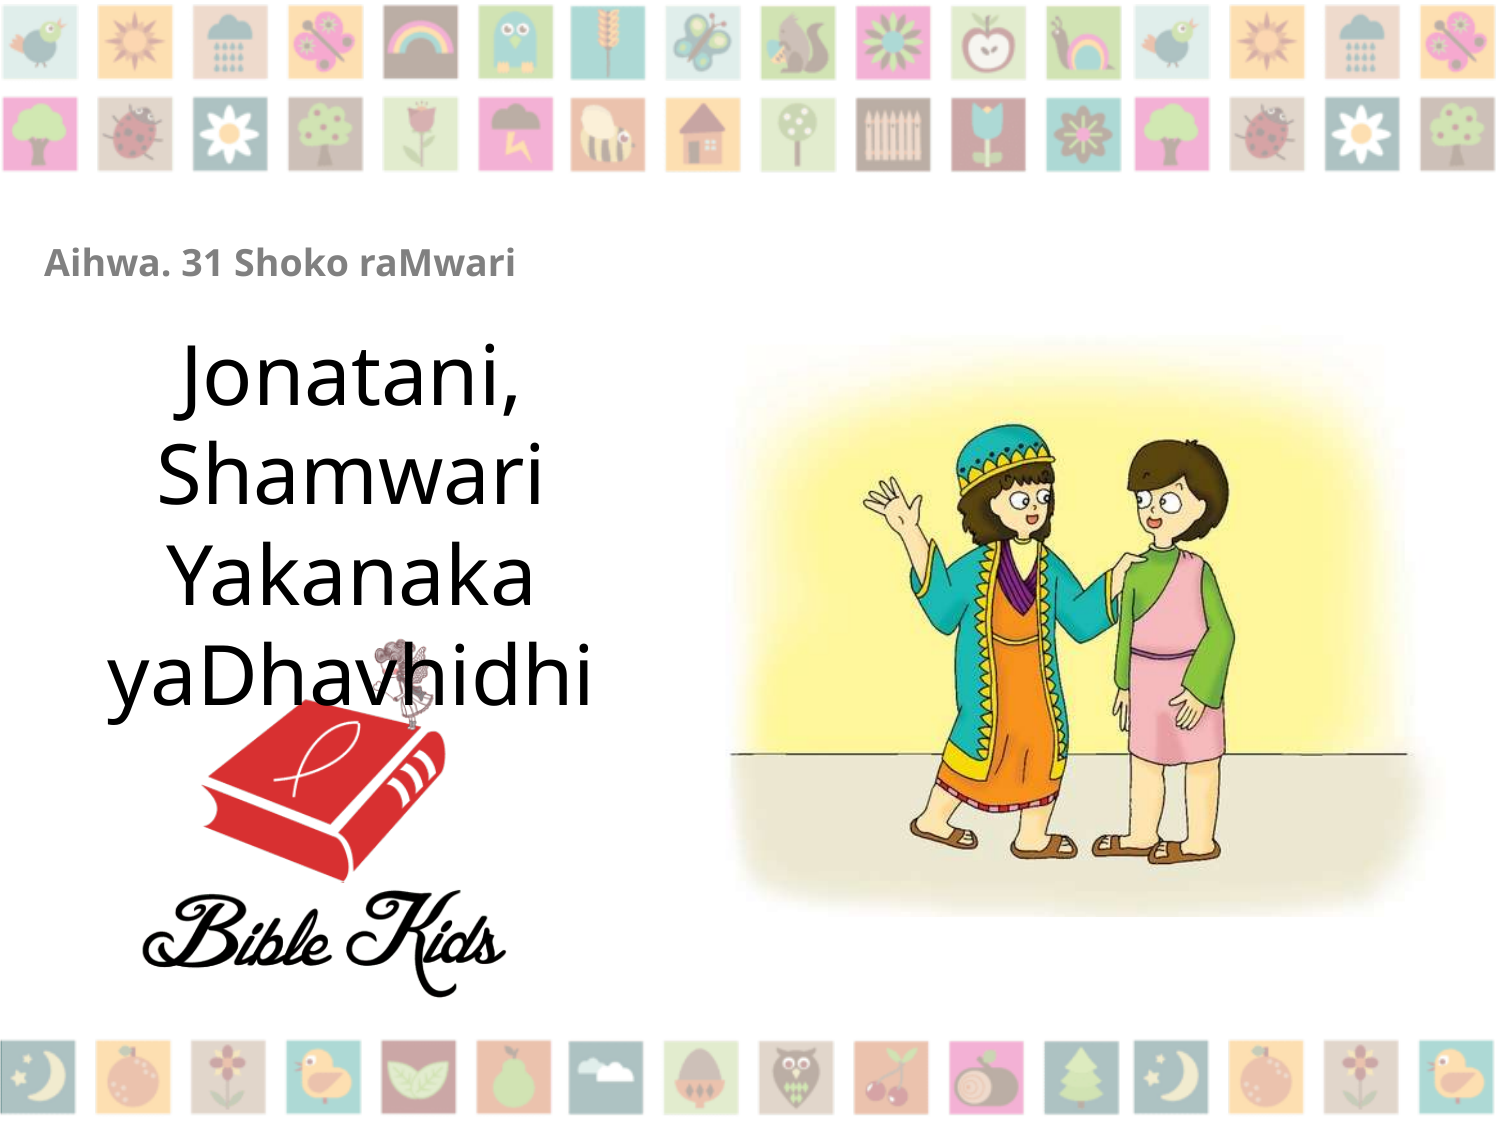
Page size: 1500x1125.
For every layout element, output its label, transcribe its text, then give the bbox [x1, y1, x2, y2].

text_box Aihwa. 31 Shoko raMwari [29, 231, 543, 292]
picture [117, 600, 544, 1027]
picture [664, 325, 1500, 917]
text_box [0, 3, 1500, 181]
text_box Jonatani, Shamwari Yakanaka yaDhavhidhi [29, 314, 675, 730]
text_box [0, 1028, 1500, 1118]
